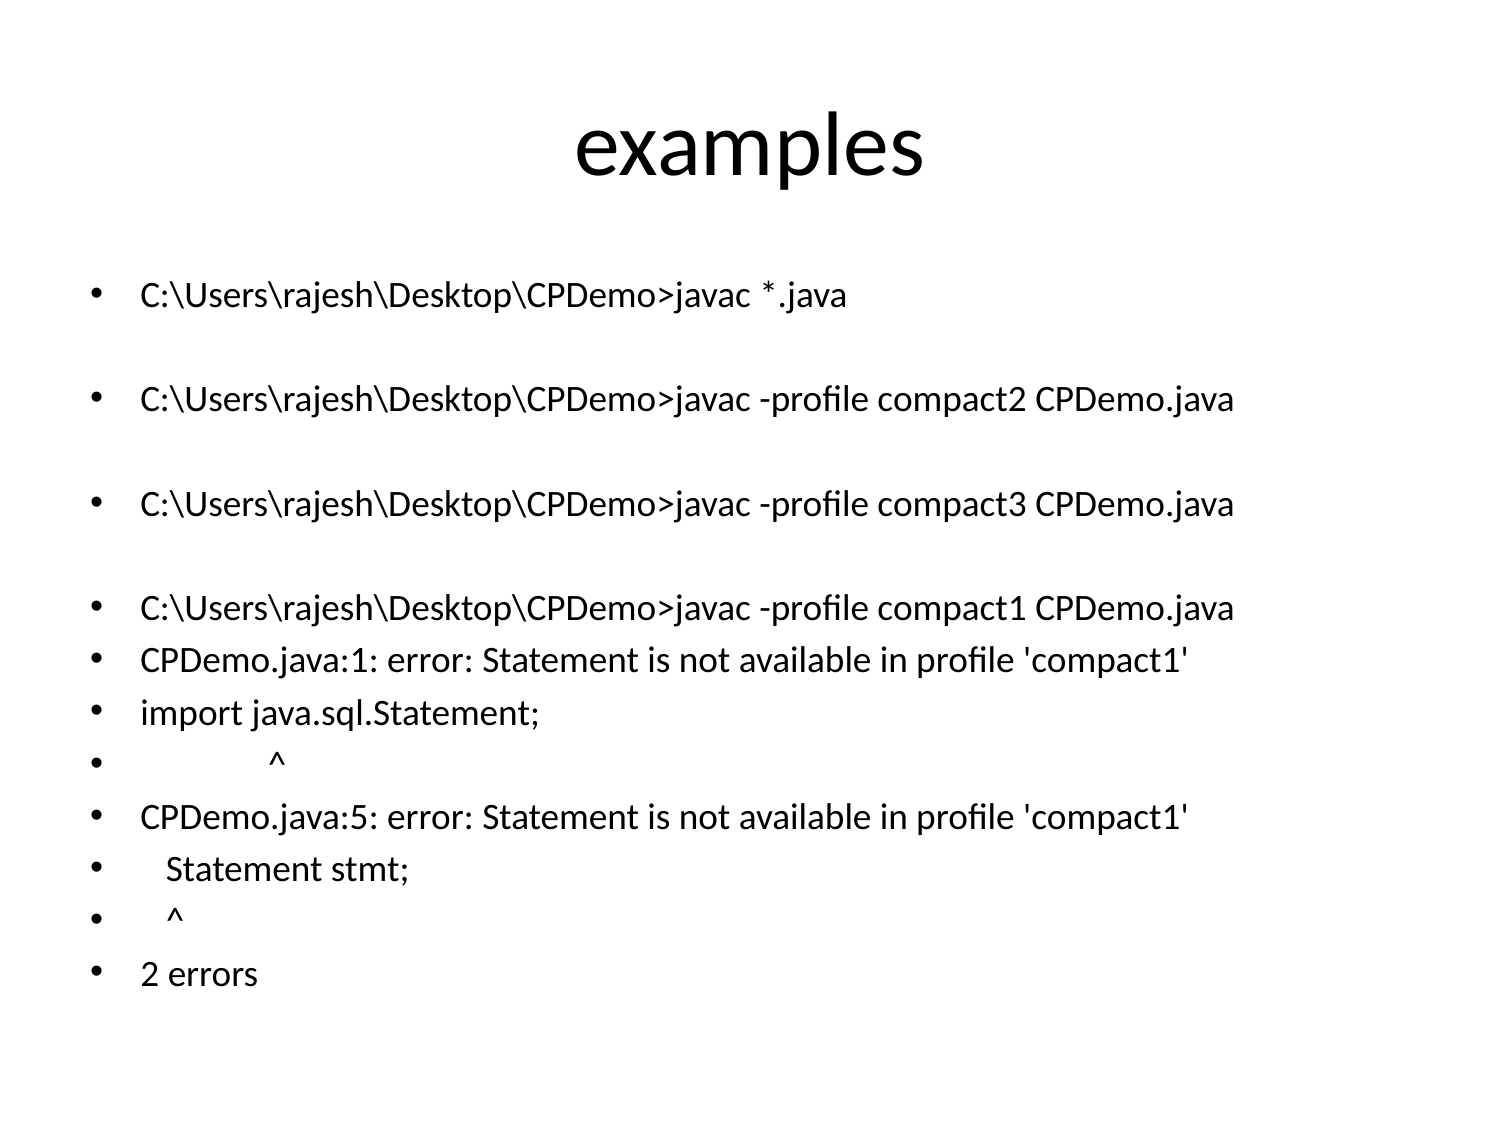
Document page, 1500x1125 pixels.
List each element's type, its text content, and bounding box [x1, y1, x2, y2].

title examples [75, 45, 1425, 233]
list C:\Users\rajesh\Desktop\CPDemo>javac *.java C:\Users\rajesh\Desktop\CPDemo>javac -profile compact2 CPDemo.java C:\Users\rajesh\Desktop\CPDemo>javac -profile compact3 CPDemo.java C:\Users\rajesh\Desktop\CPDemo>javac -profile compact1 CPDemo.java CPDemo.java:1: error: Statement is not available in profile 'compact1' import java.sql.Statement; ^ CPDemo.java:5: error: Statement is not available in profile 'compact1' Statement stmt; ^ 2 errors [75, 262, 1425, 1005]
